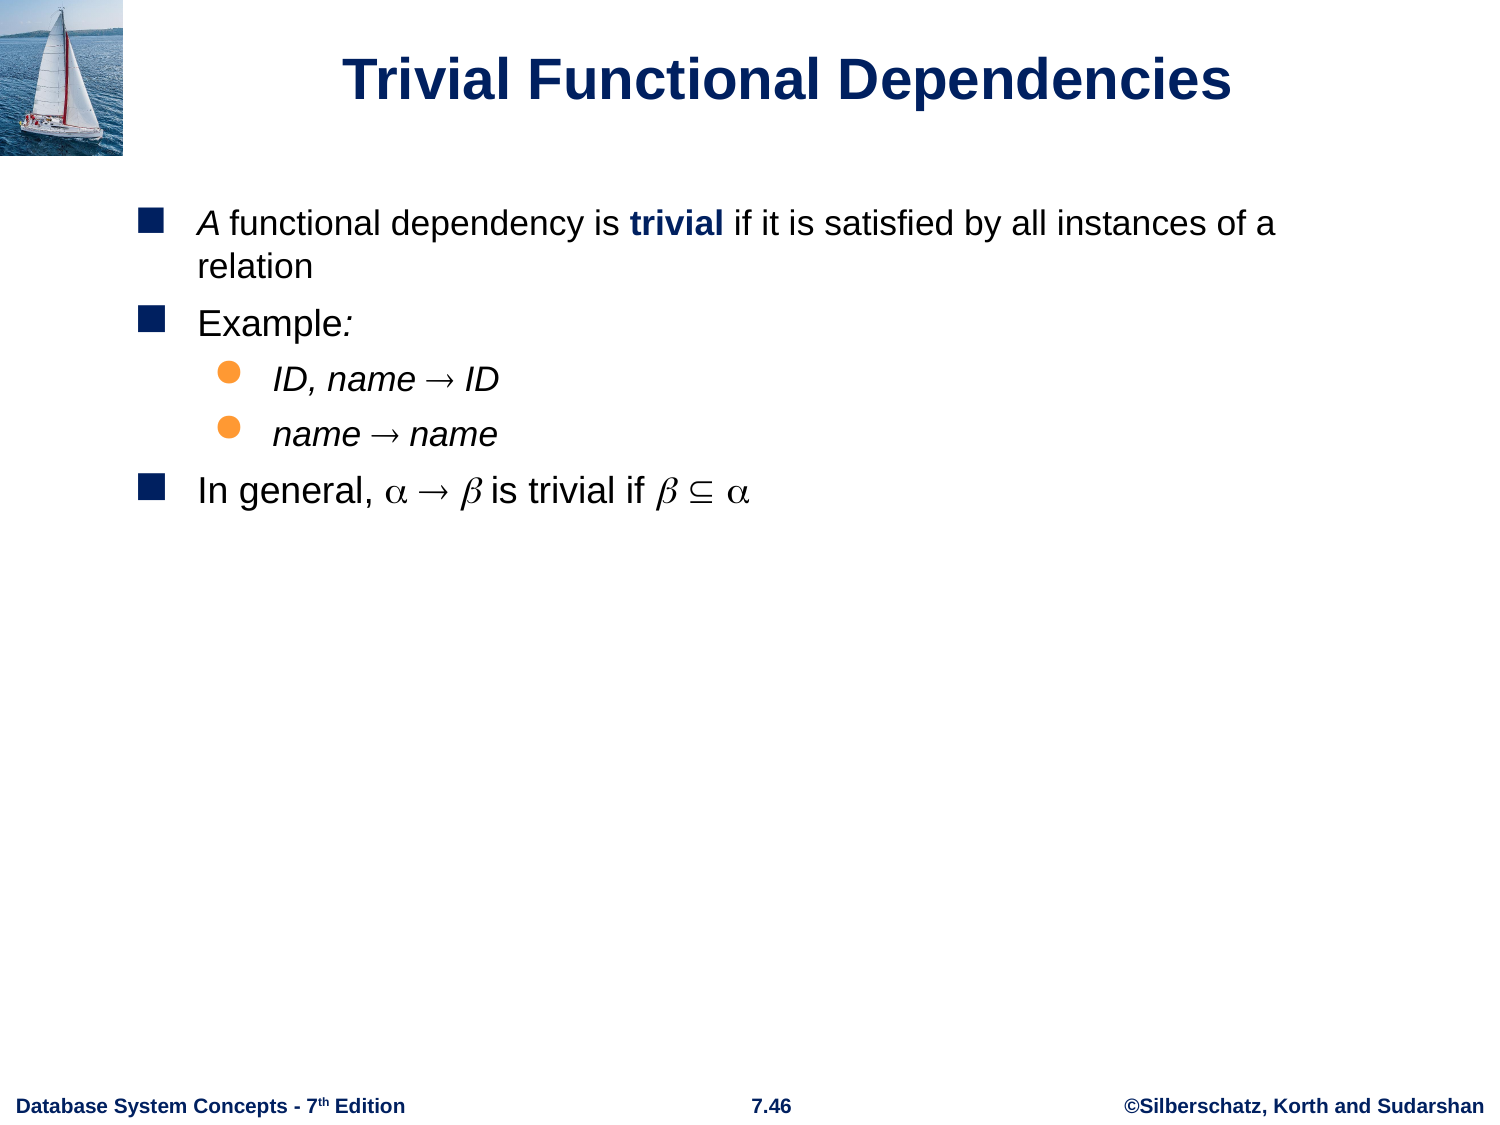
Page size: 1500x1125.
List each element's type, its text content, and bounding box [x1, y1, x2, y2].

title Trivial Functional Dependencies [125, 18, 1452, 120]
picture [0, 0, 123, 156]
list A functional dependency is trivial if it is satisfied by all instances of a relation Example: ID, name  ID name  name In general,    is trivial if    [126, 192, 1349, 583]
